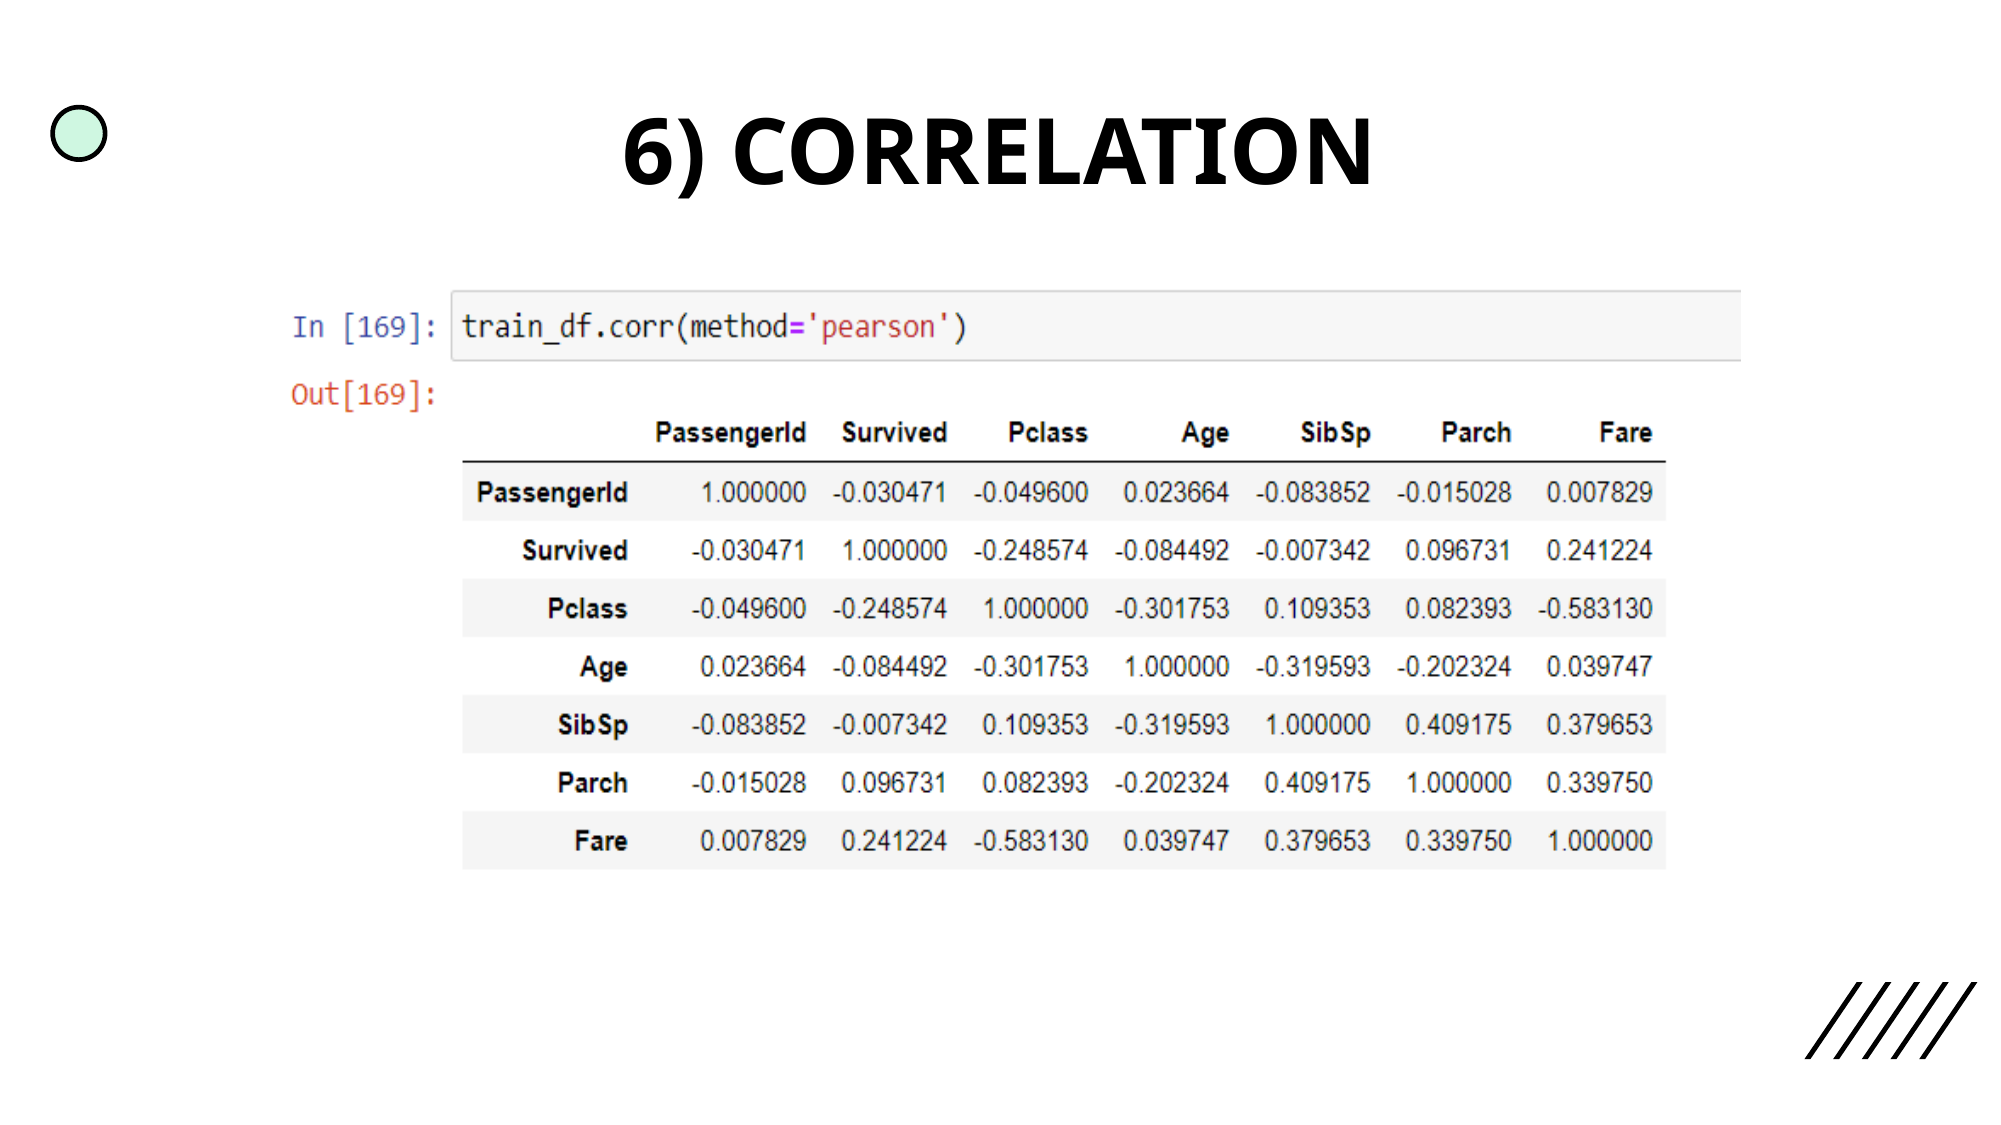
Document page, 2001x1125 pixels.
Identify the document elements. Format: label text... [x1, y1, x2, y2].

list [259, 285, 1741, 896]
title 6) CORRELATION [137, 59, 1863, 251]
